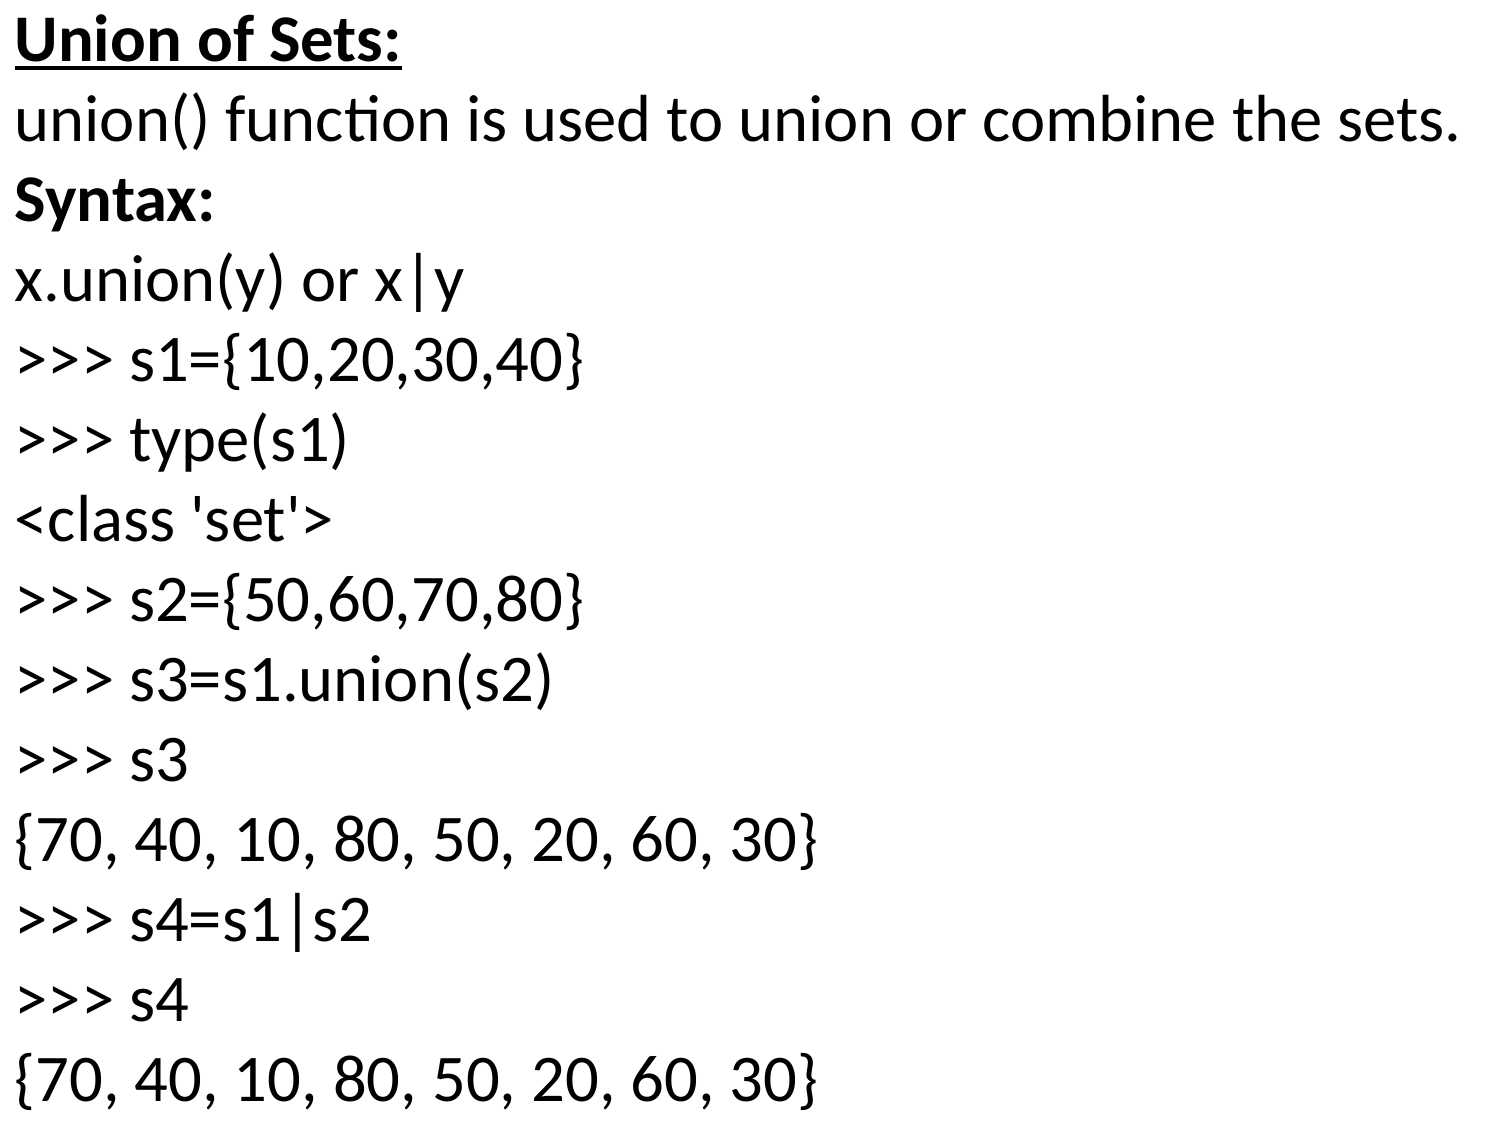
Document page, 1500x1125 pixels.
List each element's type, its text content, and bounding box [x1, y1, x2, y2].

text_box Union of Sets: union() function is used to union or combine the sets. Syntax: x.union(y) or x|y >>> s1={10,20,30,40} >>> type(s1) <class 'set'> >>> s2={50,60,70,80} >>> s3=s1.union(s2) >>> s3 {70, 40, 10, 80, 50, 20, 60, 30} >>> s4=s1|s2 >>> s4 {70, 40, 10, 80, 50, 20, 60, 30} [0, 0, 1500, 1125]
